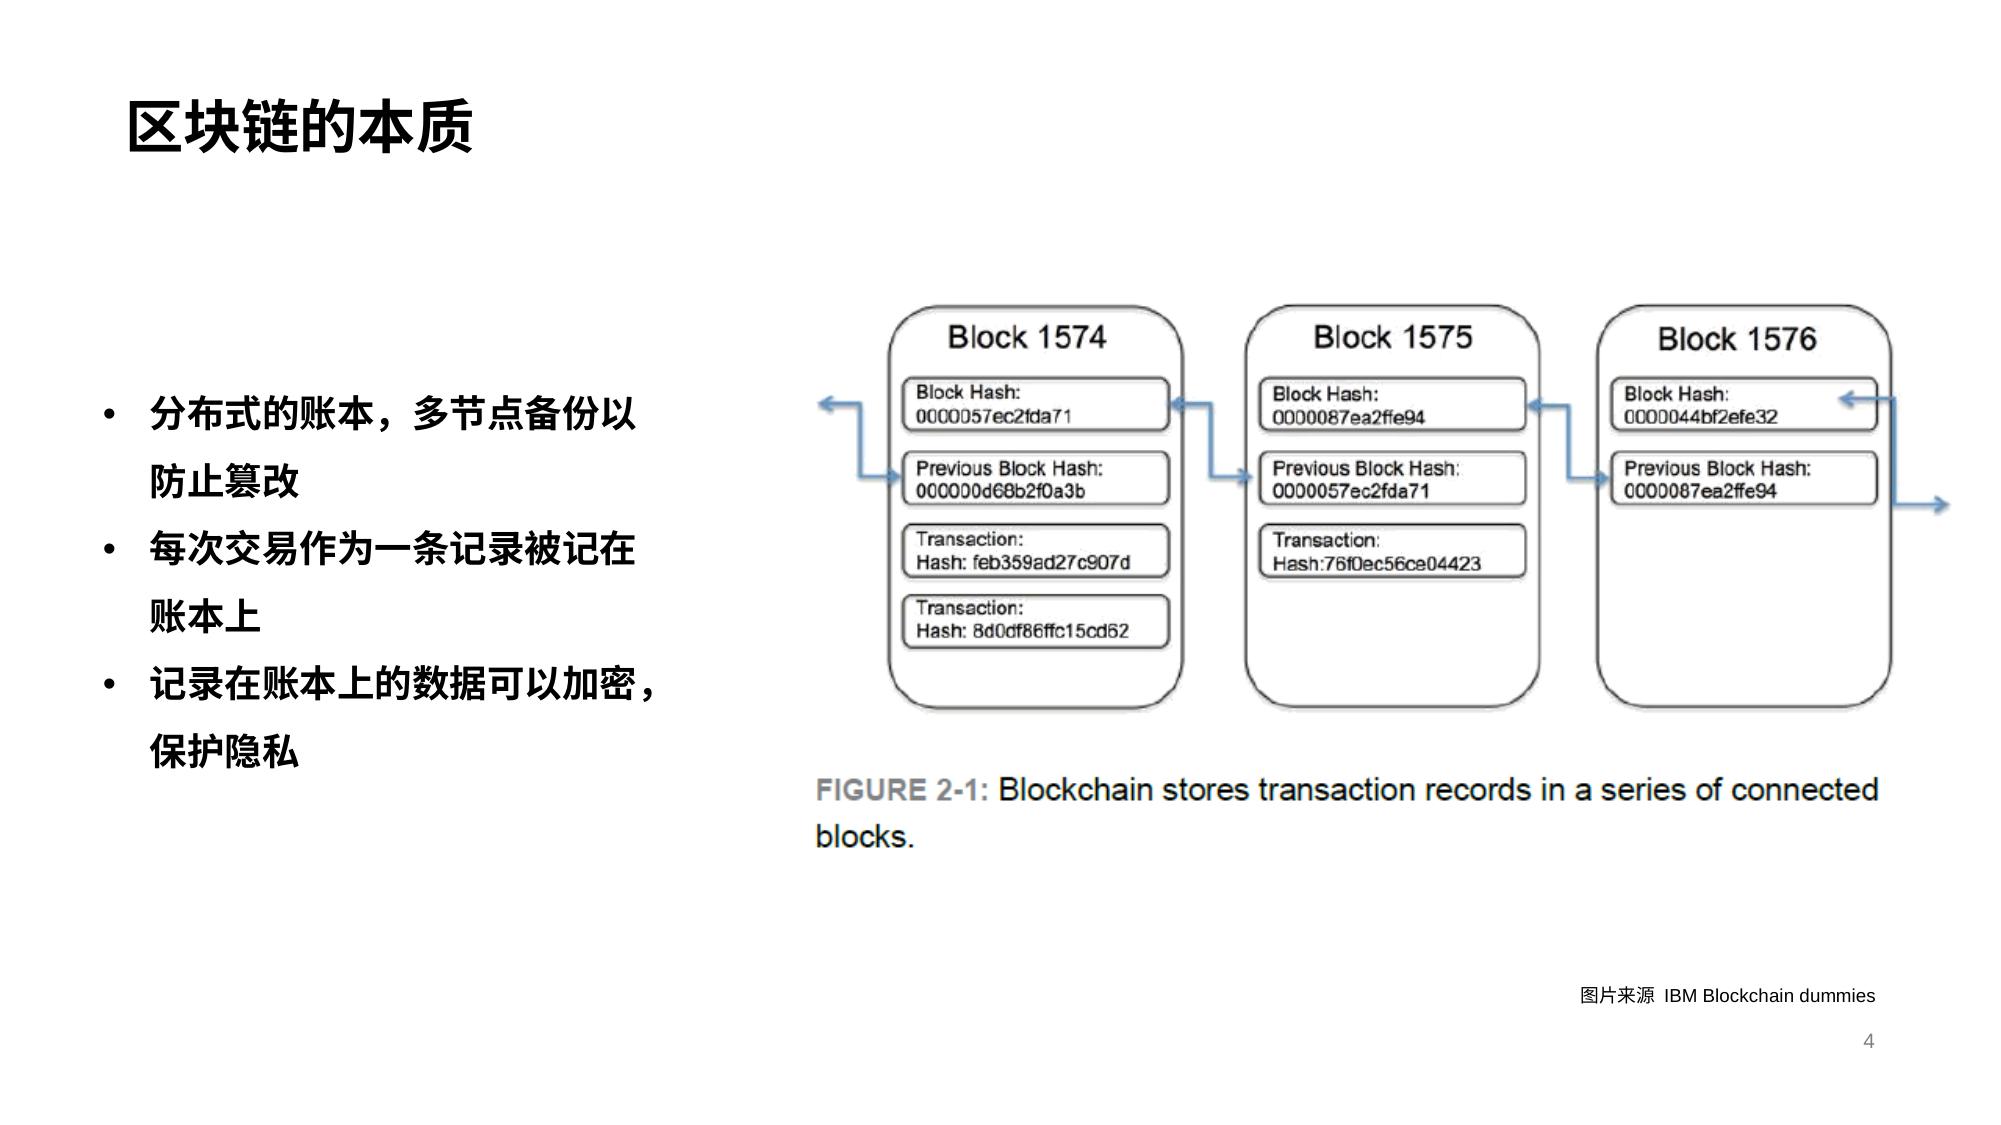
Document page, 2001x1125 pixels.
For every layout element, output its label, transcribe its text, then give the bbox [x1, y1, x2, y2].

picture [766, 277, 1971, 869]
title 区块链的本质 [109, 0, 1890, 169]
text_box 分布式的账本，多节点备份以防止篡改 每次交易作为一条记录被记在账本上 记录在账本上的数据可以加密，保护隐私 [88, 360, 676, 781]
text_box 图片来源 IBM Blockchain dummies [1565, 976, 1891, 1014]
slide_number 4 [1412, 1023, 1890, 1058]
